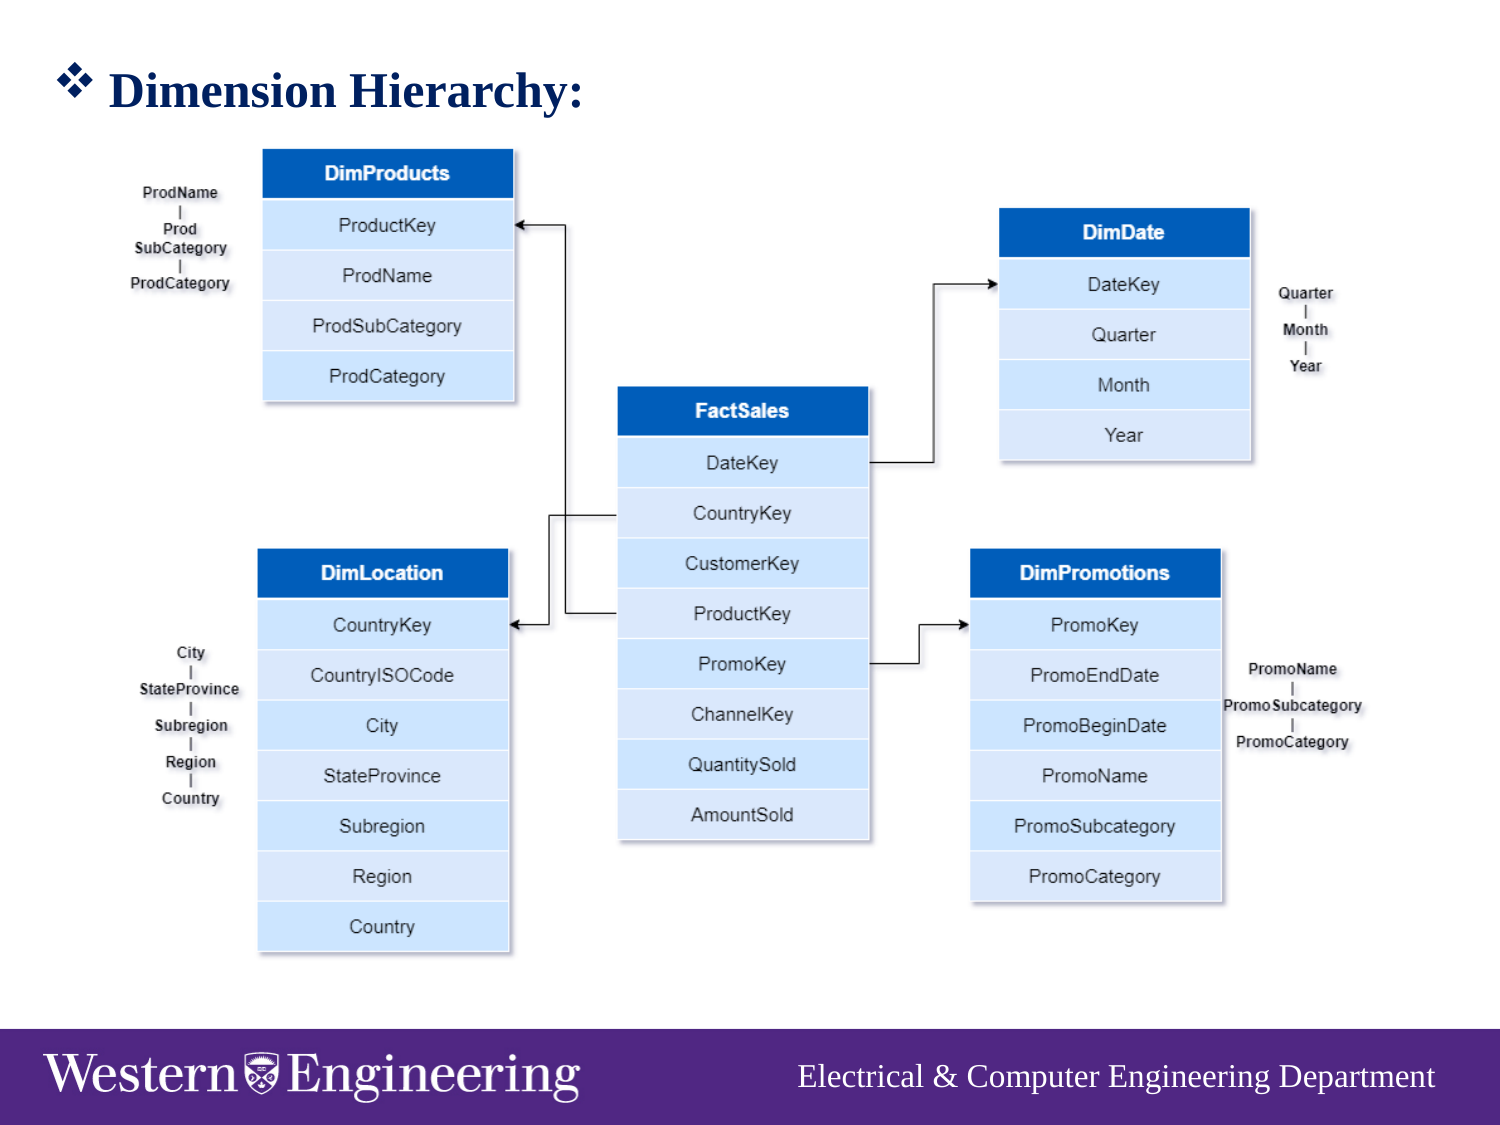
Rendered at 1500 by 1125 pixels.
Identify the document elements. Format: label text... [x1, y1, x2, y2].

text_box Dimension Hierarchy: [37, 19, 788, 125]
picture [0, 0, 1500, 1125]
text_box Electrical & Computer Engineering Department ​ ​ [782, 1046, 1478, 1125]
